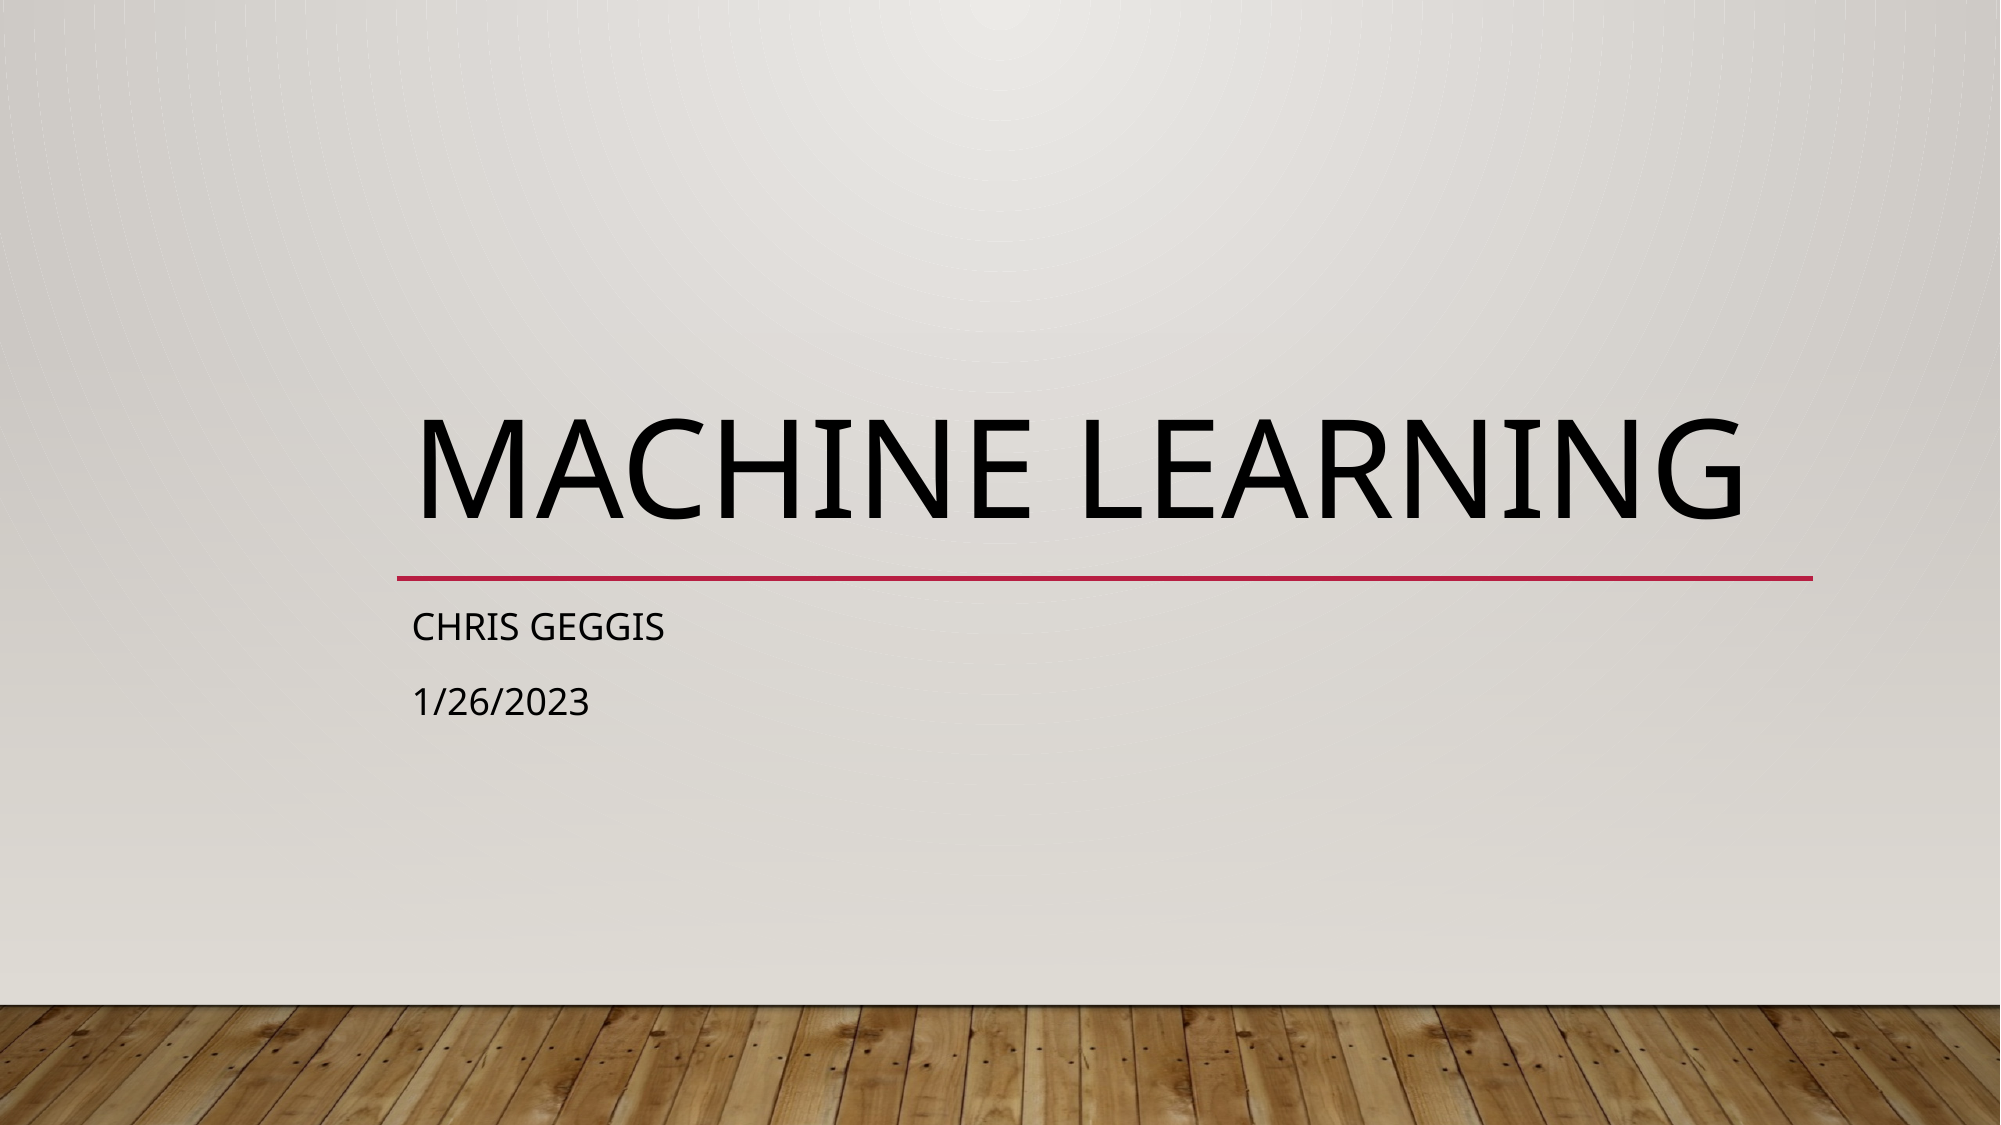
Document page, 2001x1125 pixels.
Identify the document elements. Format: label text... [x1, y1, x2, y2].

title Machine learning [396, 131, 1814, 549]
picture [0, 1005, 2000, 1125]
subtitle Chris Geggis 1/26/2023 [396, 579, 1814, 740]
